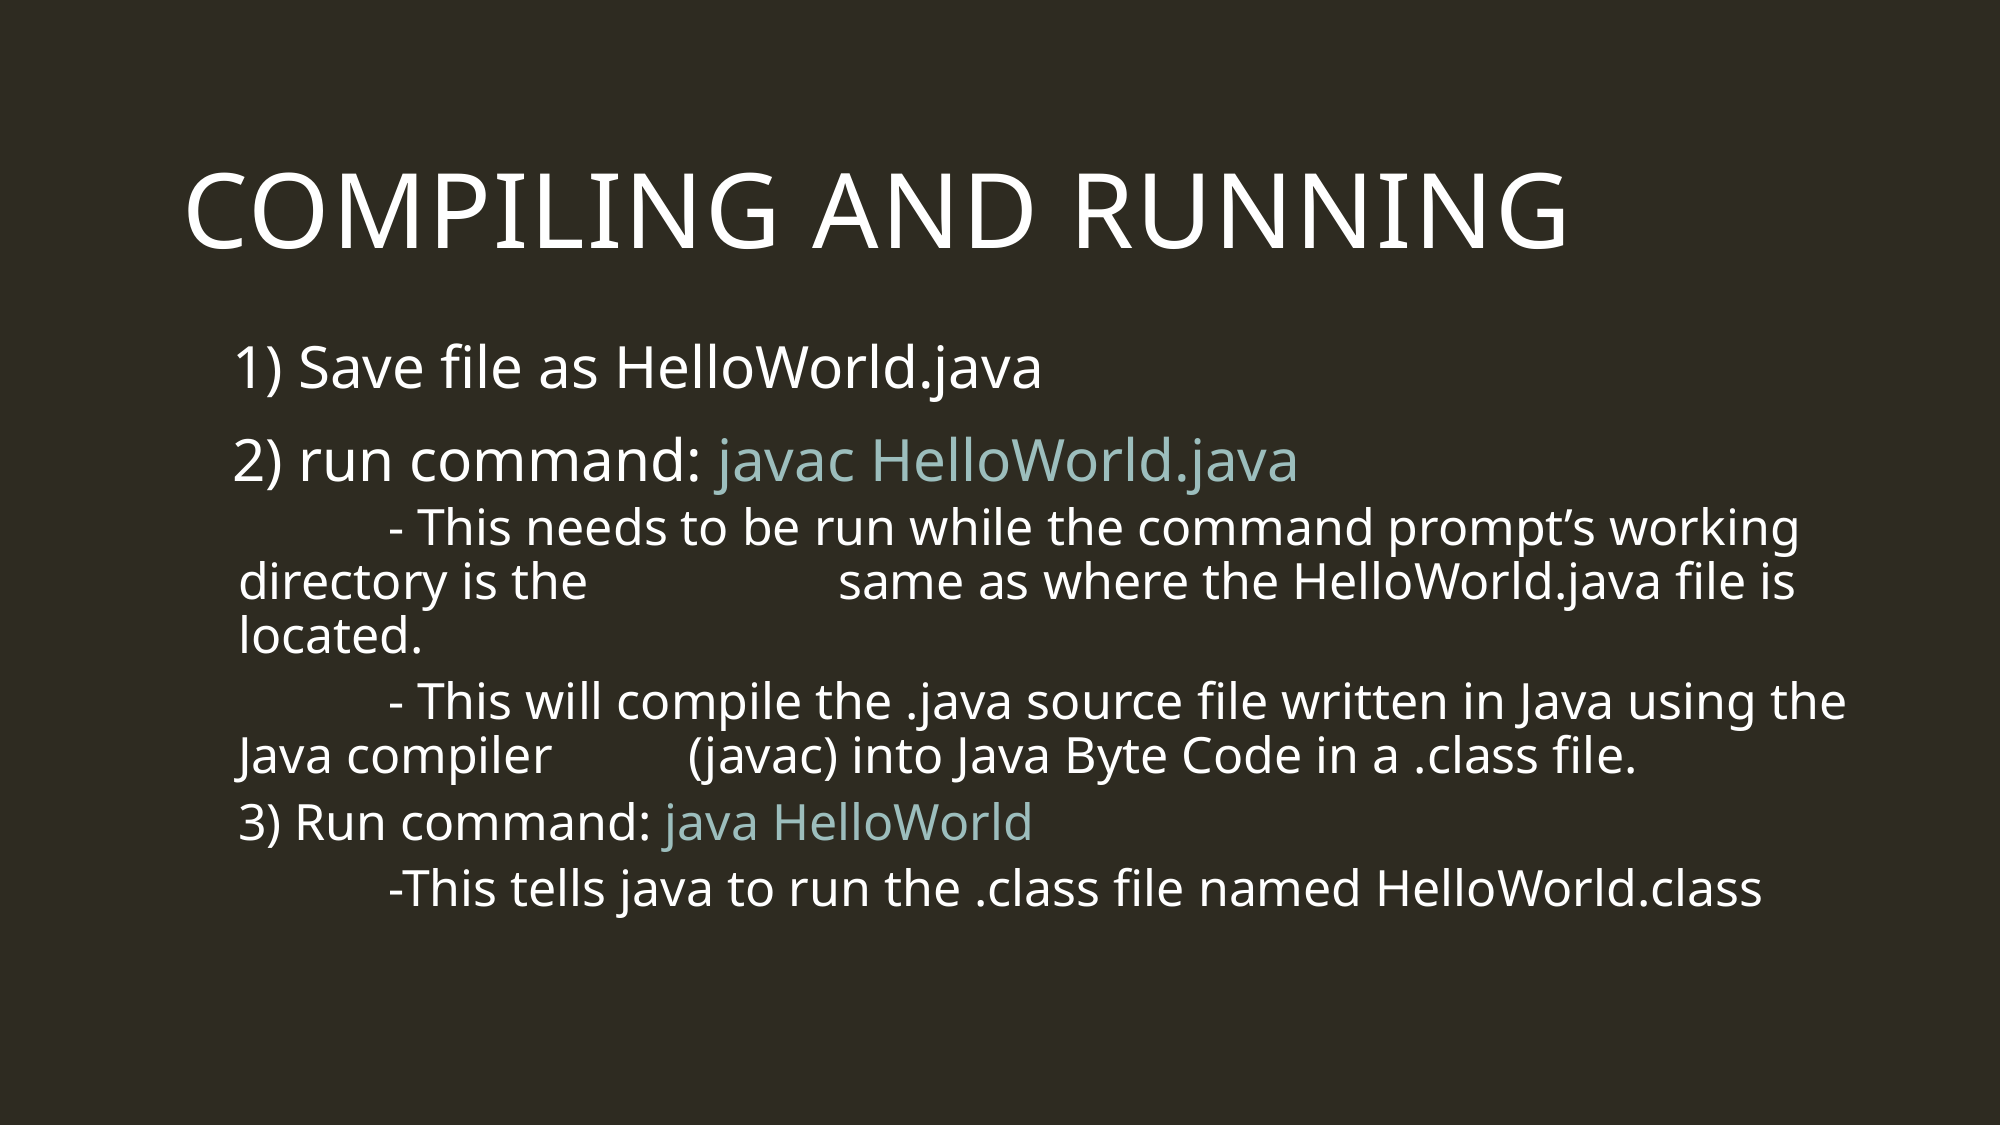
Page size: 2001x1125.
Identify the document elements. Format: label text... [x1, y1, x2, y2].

list 1) Save file as HelloWorld.java 2) run command: javac HelloWorld.java - This needs to be run while the command prompt’s working directory is the same as where the HelloWorld.java file is located. - This will compile the .java source file written in Java using the Java compiler (javac) into Java Byte Code in a .class file. 3) Run command: java HelloWorld -This tells java to run the .class file named HelloWorld.class [209, 331, 1963, 1035]
title Compiling and Running [168, 96, 1763, 342]
